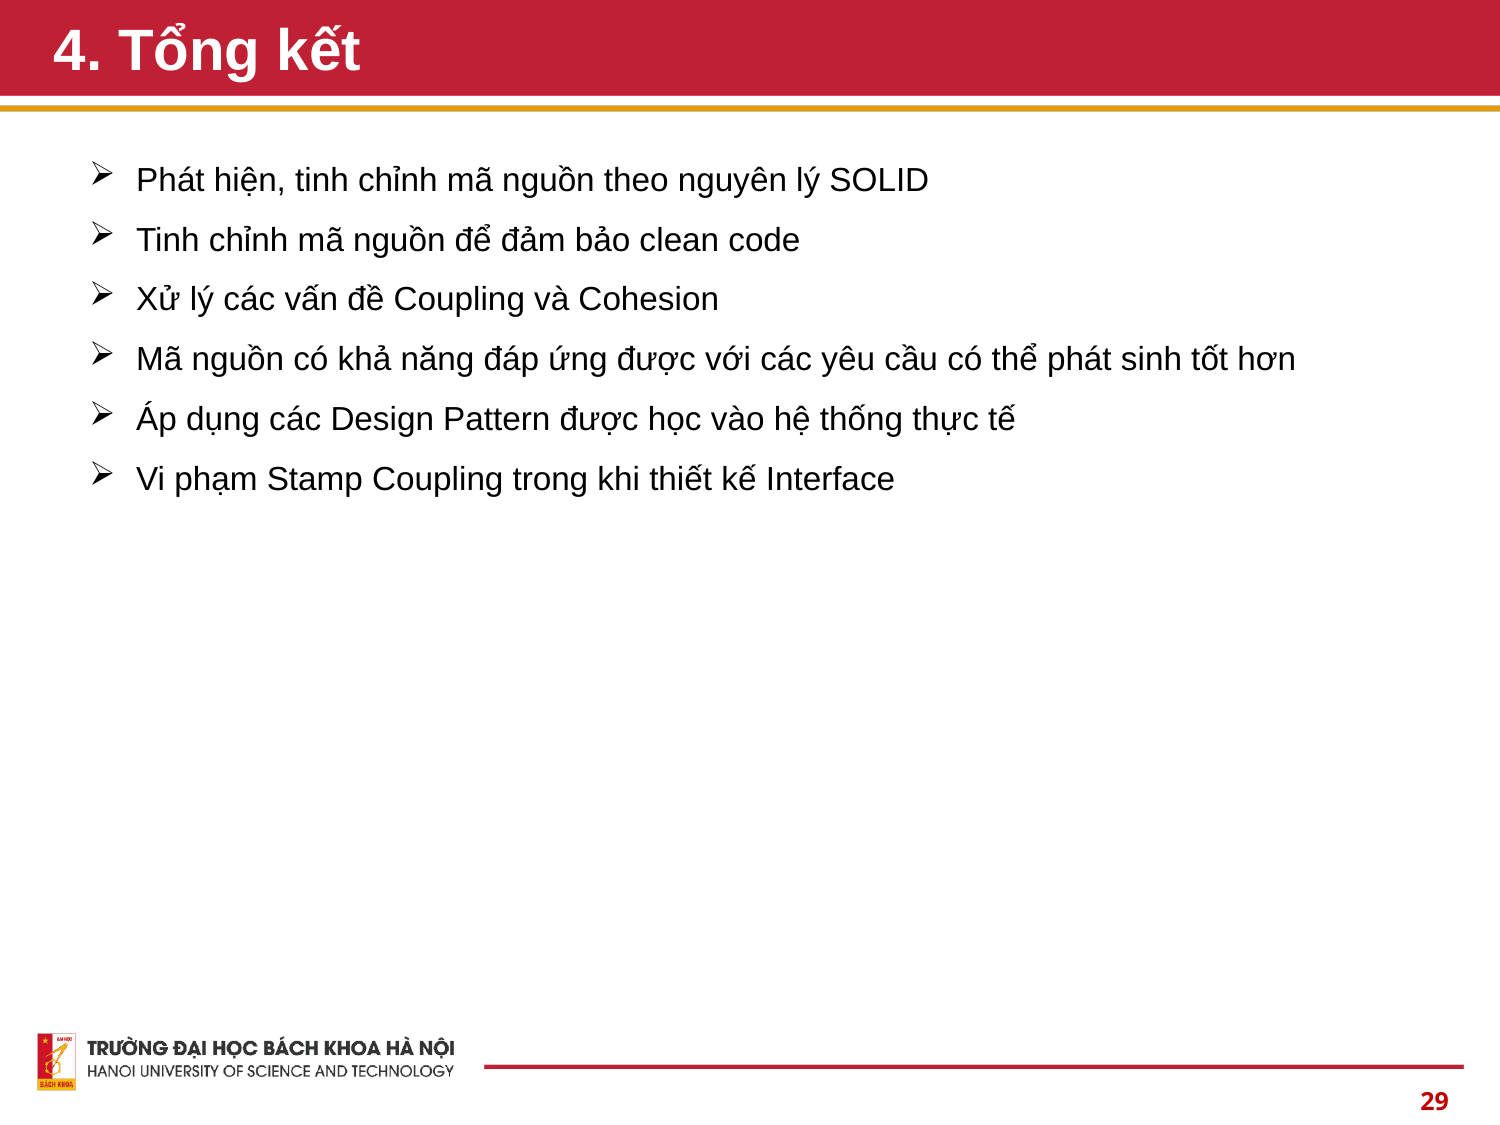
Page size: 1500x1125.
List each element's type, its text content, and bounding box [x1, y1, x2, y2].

picture [0, 0, 1500, 1125]
slide_number 29 [1126, 1078, 1464, 1125]
title 4. Tổng kết [38, 12, 1462, 87]
text_box Phát hiện, tinh chỉnh mã nguồn theo nguyên lý SOLID Tinh chỉnh mã nguồn để đảm bảo clean code Xử lý các vấn đề Coupling và Cohesion Mã nguồn có khả năng đáp ứng được với các yêu cầu có thể phát sinh tốt hơn Áp dụng các Design Pattern được học vào hệ thống thực tế Vi phạm Stamp Coupling trong khi thiết kế Interface [74, 130, 1313, 505]
